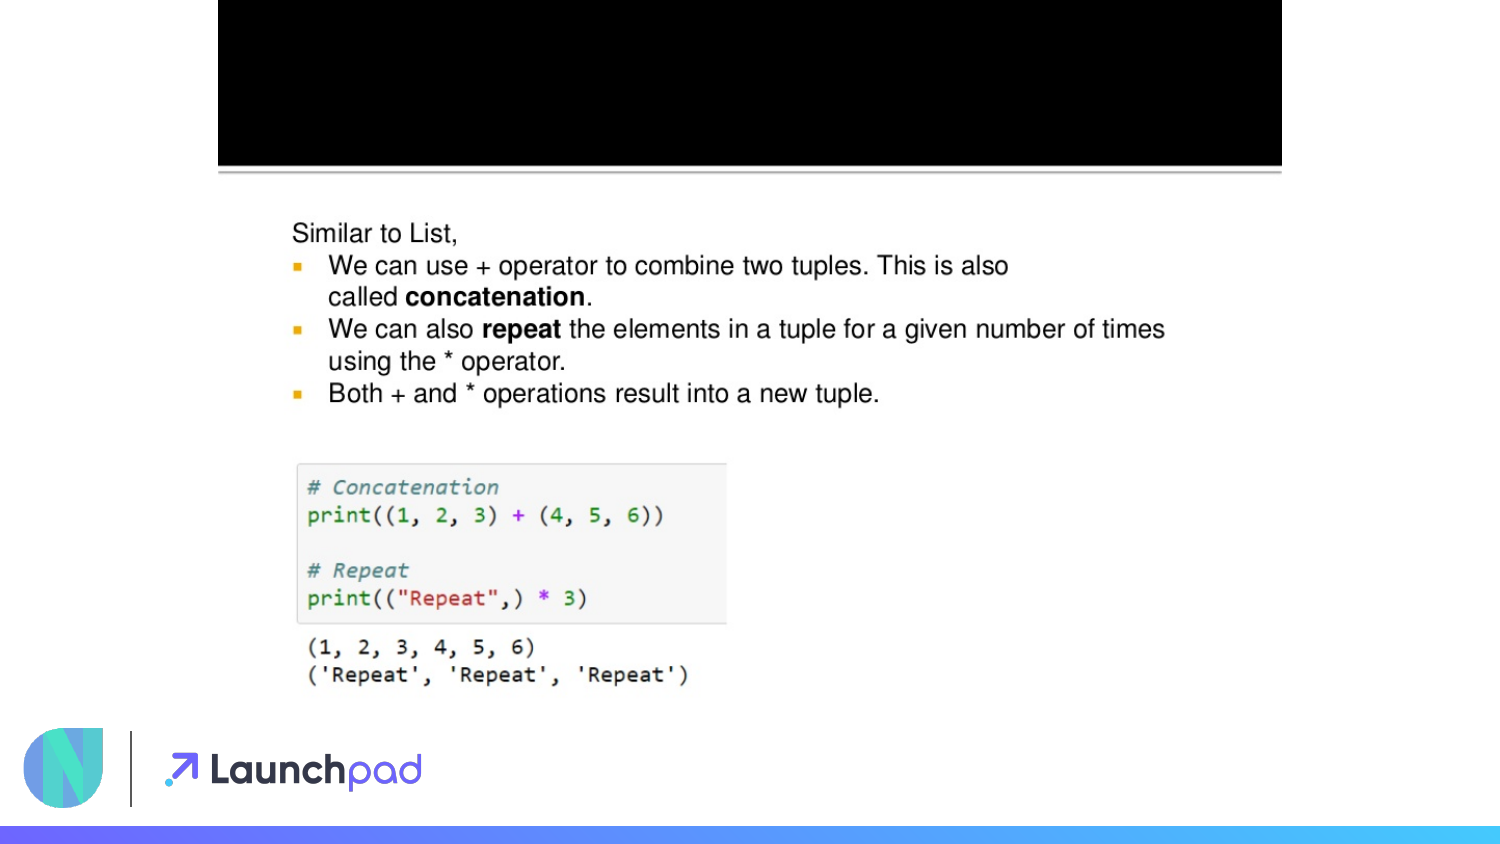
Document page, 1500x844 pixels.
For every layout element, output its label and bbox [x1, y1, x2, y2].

picture [23, 728, 107, 809]
picture [157, 0, 1282, 798]
text_box [0, 826, 1500, 844]
